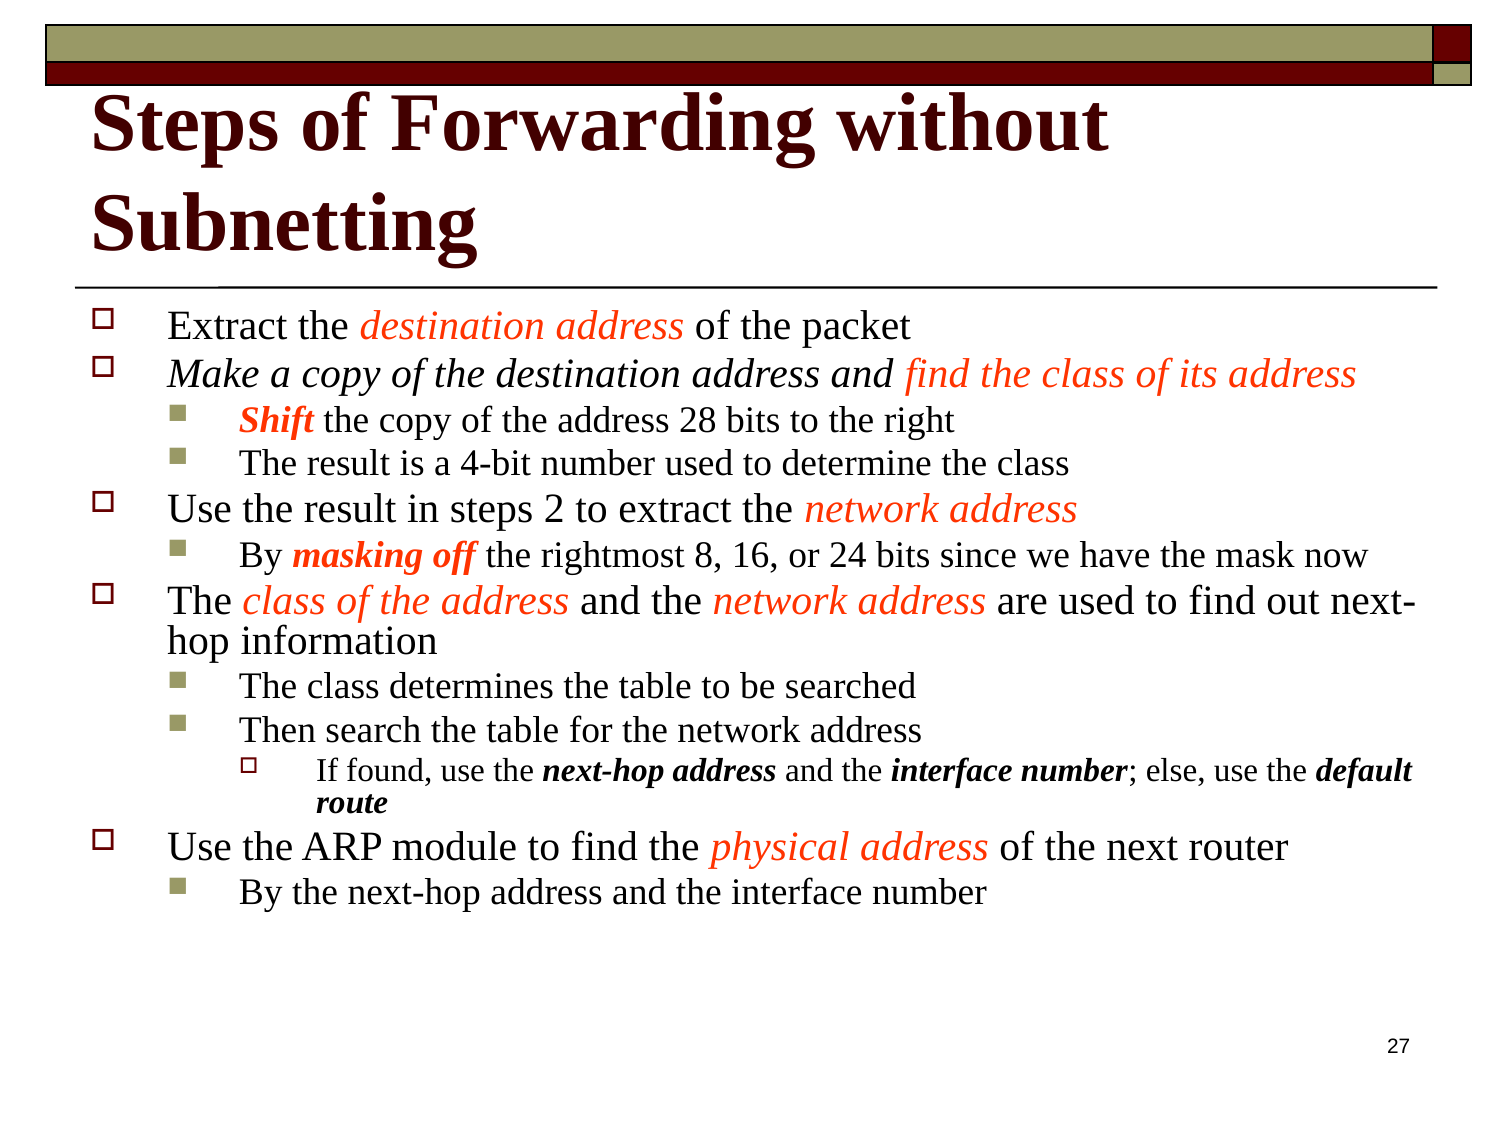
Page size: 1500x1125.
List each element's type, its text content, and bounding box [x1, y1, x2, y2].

title Steps of Forwarding without Subnetting [74, 87, 1426, 276]
slide_number 27 [1112, 1024, 1426, 1101]
list Extract the destination address of the packet Make a copy of the destination address and find the class of its address Shift the copy of the address 28 bits to the right The result is a 4-bit number used to determine the class Use the result in steps 2 to extract the network address By masking off the rightmost 8, 16, or 24 bits since we have the mask now The class of the address and the network address are used to find out next-hop information The class determines the table to be searched Then search the table for the network address If found, use the next-hop address and the interface number; else, use the default route Use the ARP module to find the physical address of the next router By the next-hop address and the interface number [74, 299, 1452, 1099]
